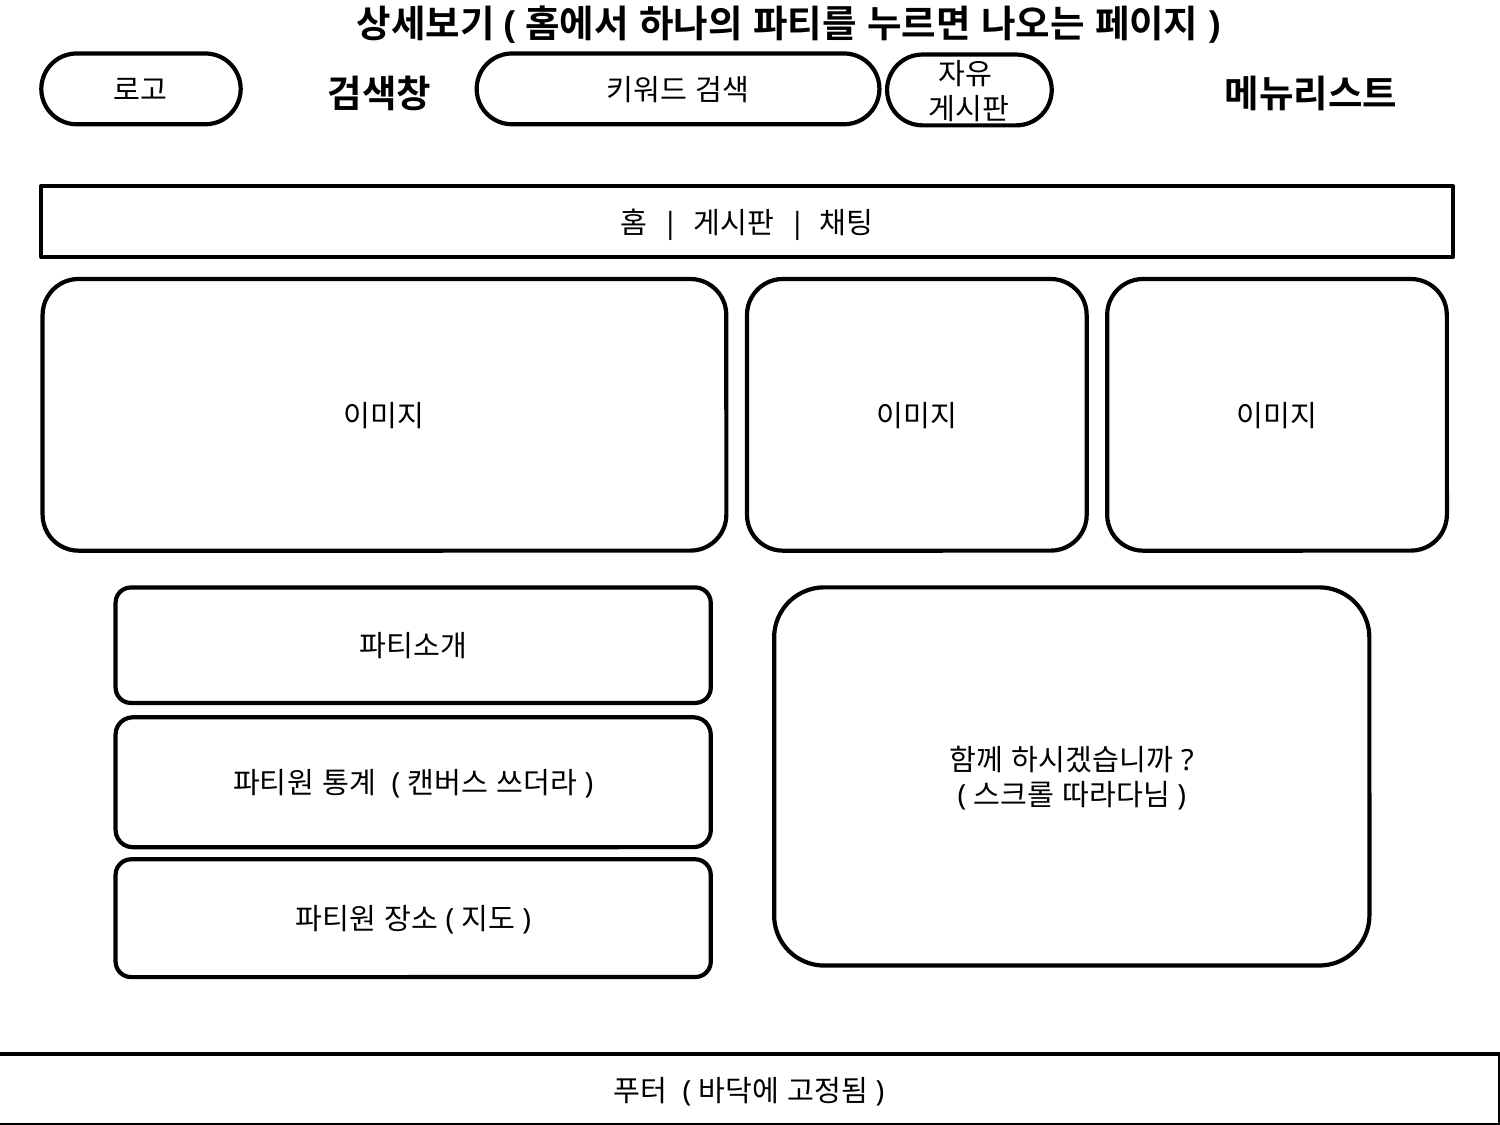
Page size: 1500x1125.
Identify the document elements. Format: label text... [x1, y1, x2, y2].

text_box 푸터 (바닥에 고정됨) [0, 1052, 1500, 1125]
text_box 파티원 통계 (캔버스 쓰더라) [113, 715, 713, 850]
text_box 함께 하시겠습니까? (스크롤 따라다님) [772, 585, 1372, 968]
text_box 상세보기(홈에서 하나의 파티를 누르면 나오는 페이지) [341, 0, 1373, 53]
text_box 메뉴리스트 [1210, 62, 1500, 123]
text_box 홈 | 게시판 | 채팅 [39, 184, 1455, 259]
text_box 검색창 [312, 62, 638, 122]
text_box 로고 [39, 51, 243, 127]
text_box 이미지 [1105, 276, 1450, 553]
text_box 이미지 [744, 276, 1089, 553]
text_box 자유 게시판 [884, 53, 1054, 128]
text_box 이미지 [40, 276, 729, 553]
text_box 키워드 검색 [485, 53, 882, 127]
text_box 파티소개 [113, 585, 713, 706]
text_box 파티원 장소(지도) [113, 857, 713, 980]
